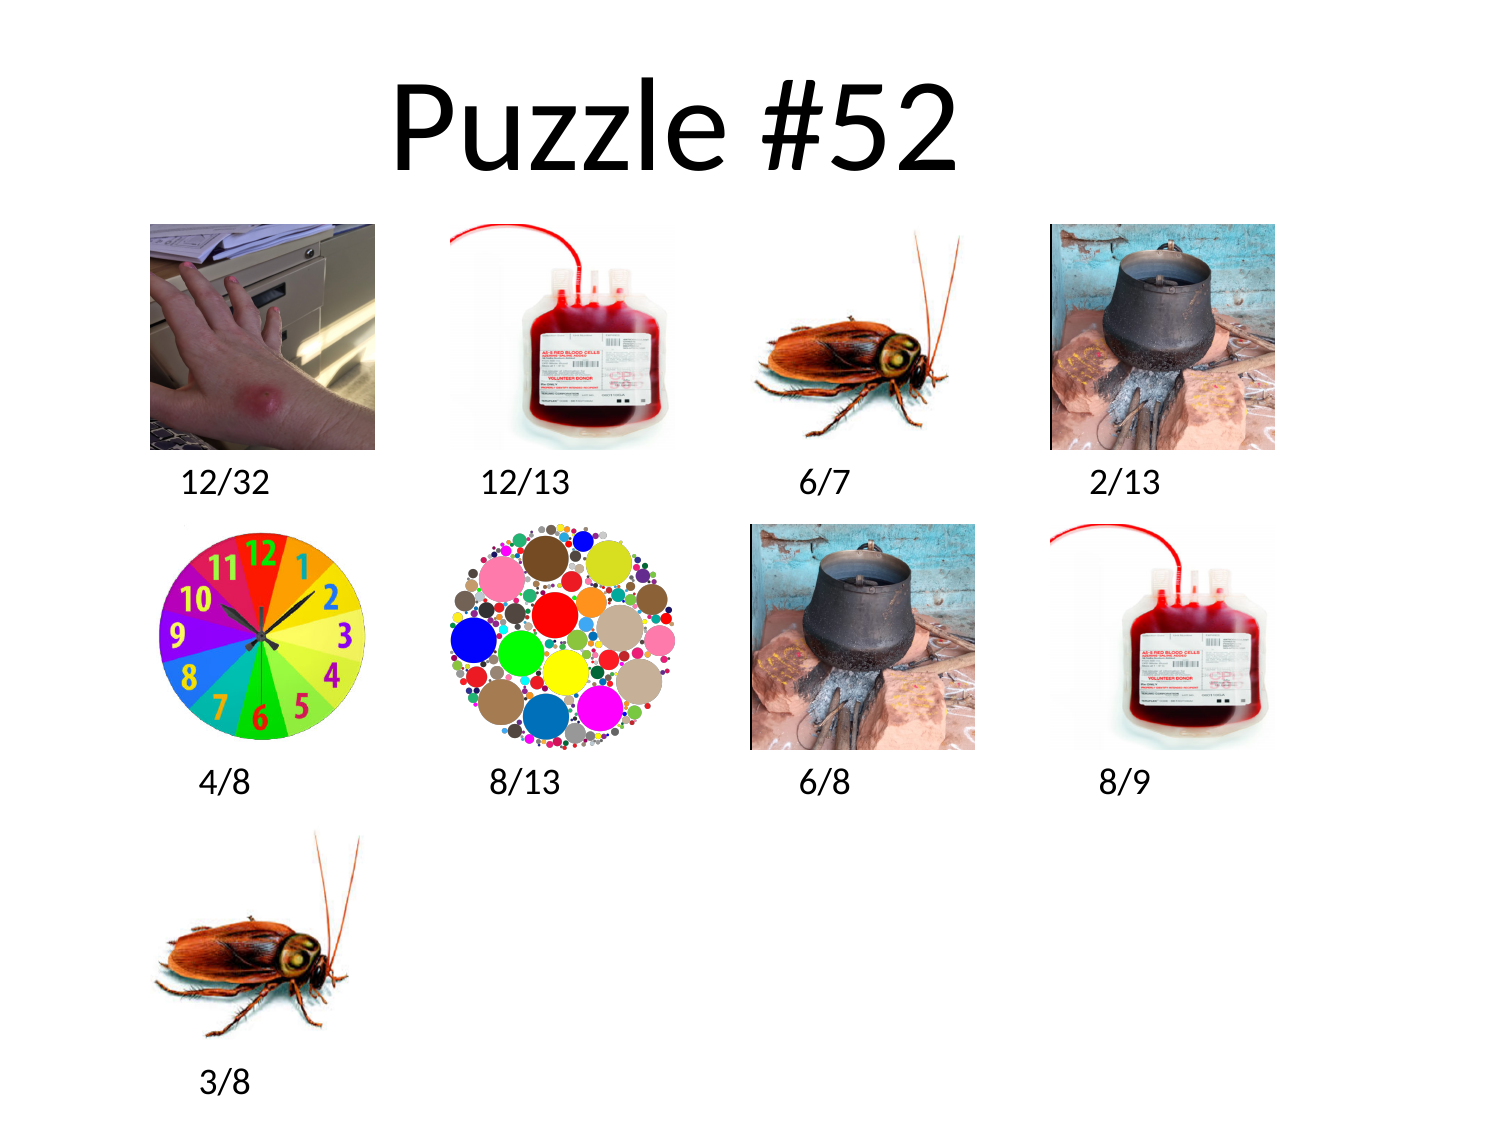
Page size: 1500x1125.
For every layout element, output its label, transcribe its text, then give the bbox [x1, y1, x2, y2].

picture [749, 224, 976, 451]
text_box 4/8 [183, 759, 267, 810]
picture [749, 524, 976, 751]
picture [149, 224, 376, 451]
picture [1049, 224, 1276, 451]
text_box Puzzle #52 [373, 29, 976, 205]
text_box 8/9 [1083, 759, 1167, 810]
picture [149, 524, 376, 751]
text_box 2/13 [1074, 459, 1176, 510]
text_box 3/8 [183, 1059, 267, 1110]
picture [449, 224, 676, 451]
picture [1049, 524, 1276, 751]
picture [149, 824, 376, 1051]
text_box 12/13 [464, 459, 586, 510]
text_box 8/13 [474, 759, 576, 810]
text_box 6/7 [783, 459, 867, 510]
text_box 6/8 [783, 759, 867, 810]
picture [449, 524, 676, 751]
text_box 12/32 [164, 459, 286, 510]
